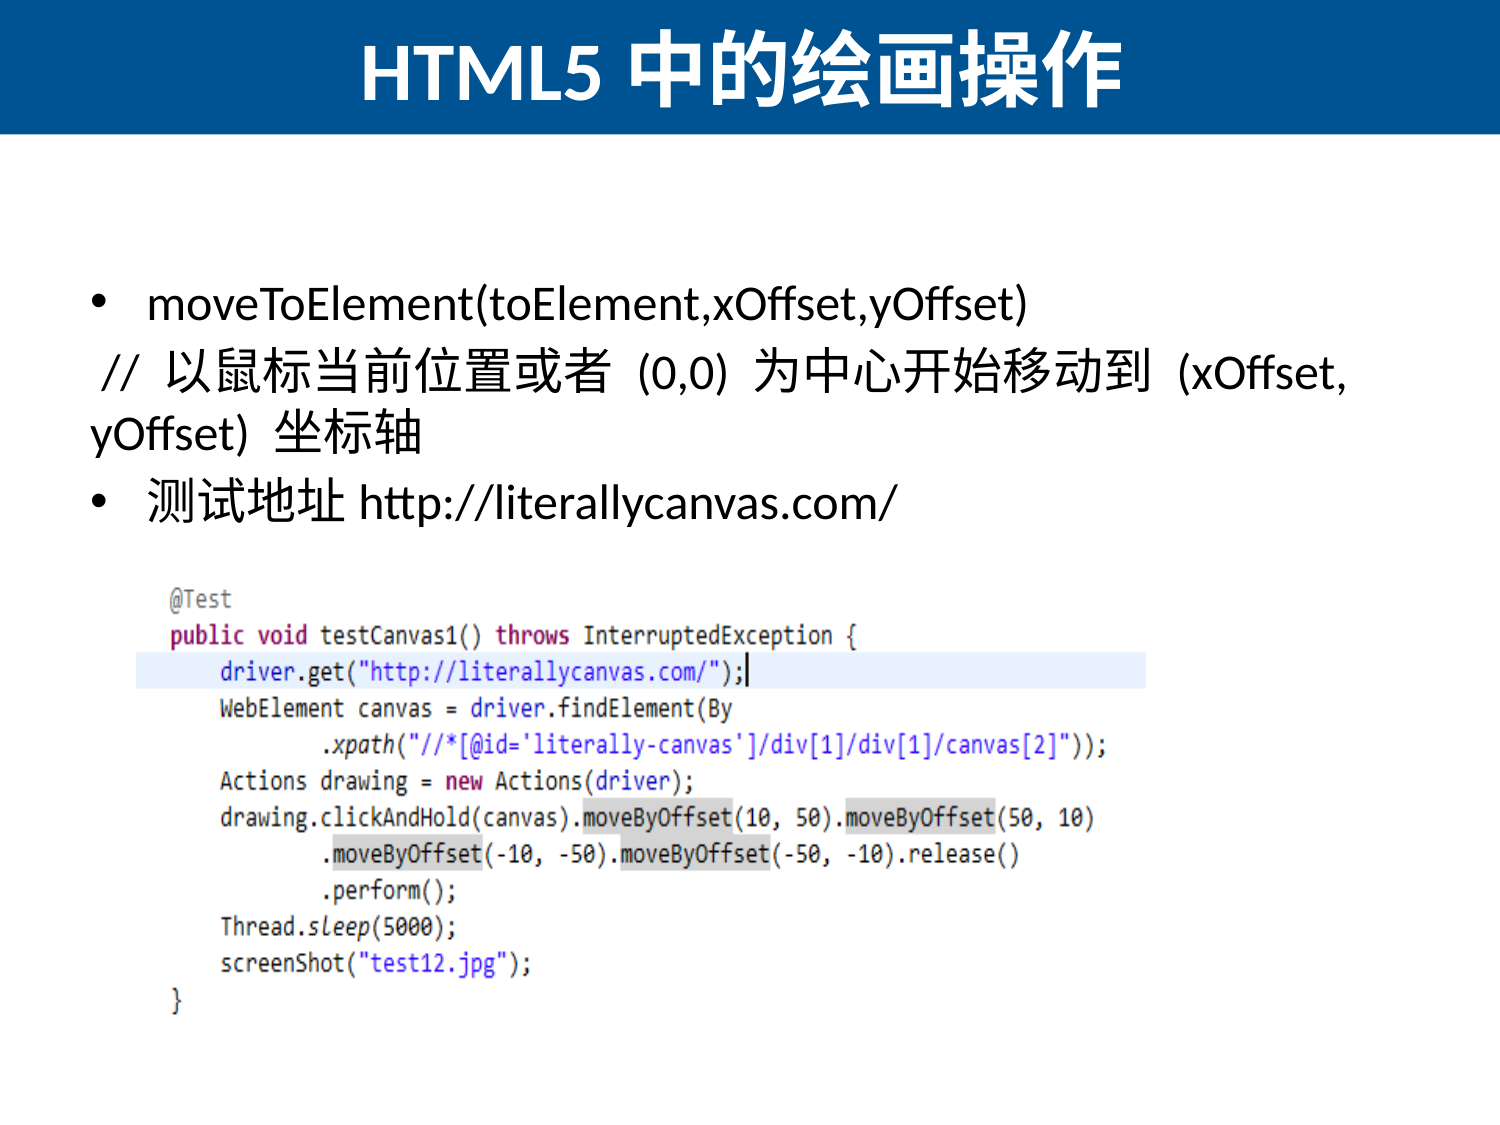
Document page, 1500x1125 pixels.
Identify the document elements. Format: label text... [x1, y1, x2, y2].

picture [135, 585, 1146, 1036]
title HTML5中的绘画操作 [2, 0, 1483, 135]
list moveToElement(toElement,xOffset,yOffset) // 以鼠标当前位置或者 (0,0) 为中心开始移动到 (xOffset, yOffset) 坐标轴 测试地址http://literallycanvas.com/ [75, 262, 1425, 1005]
